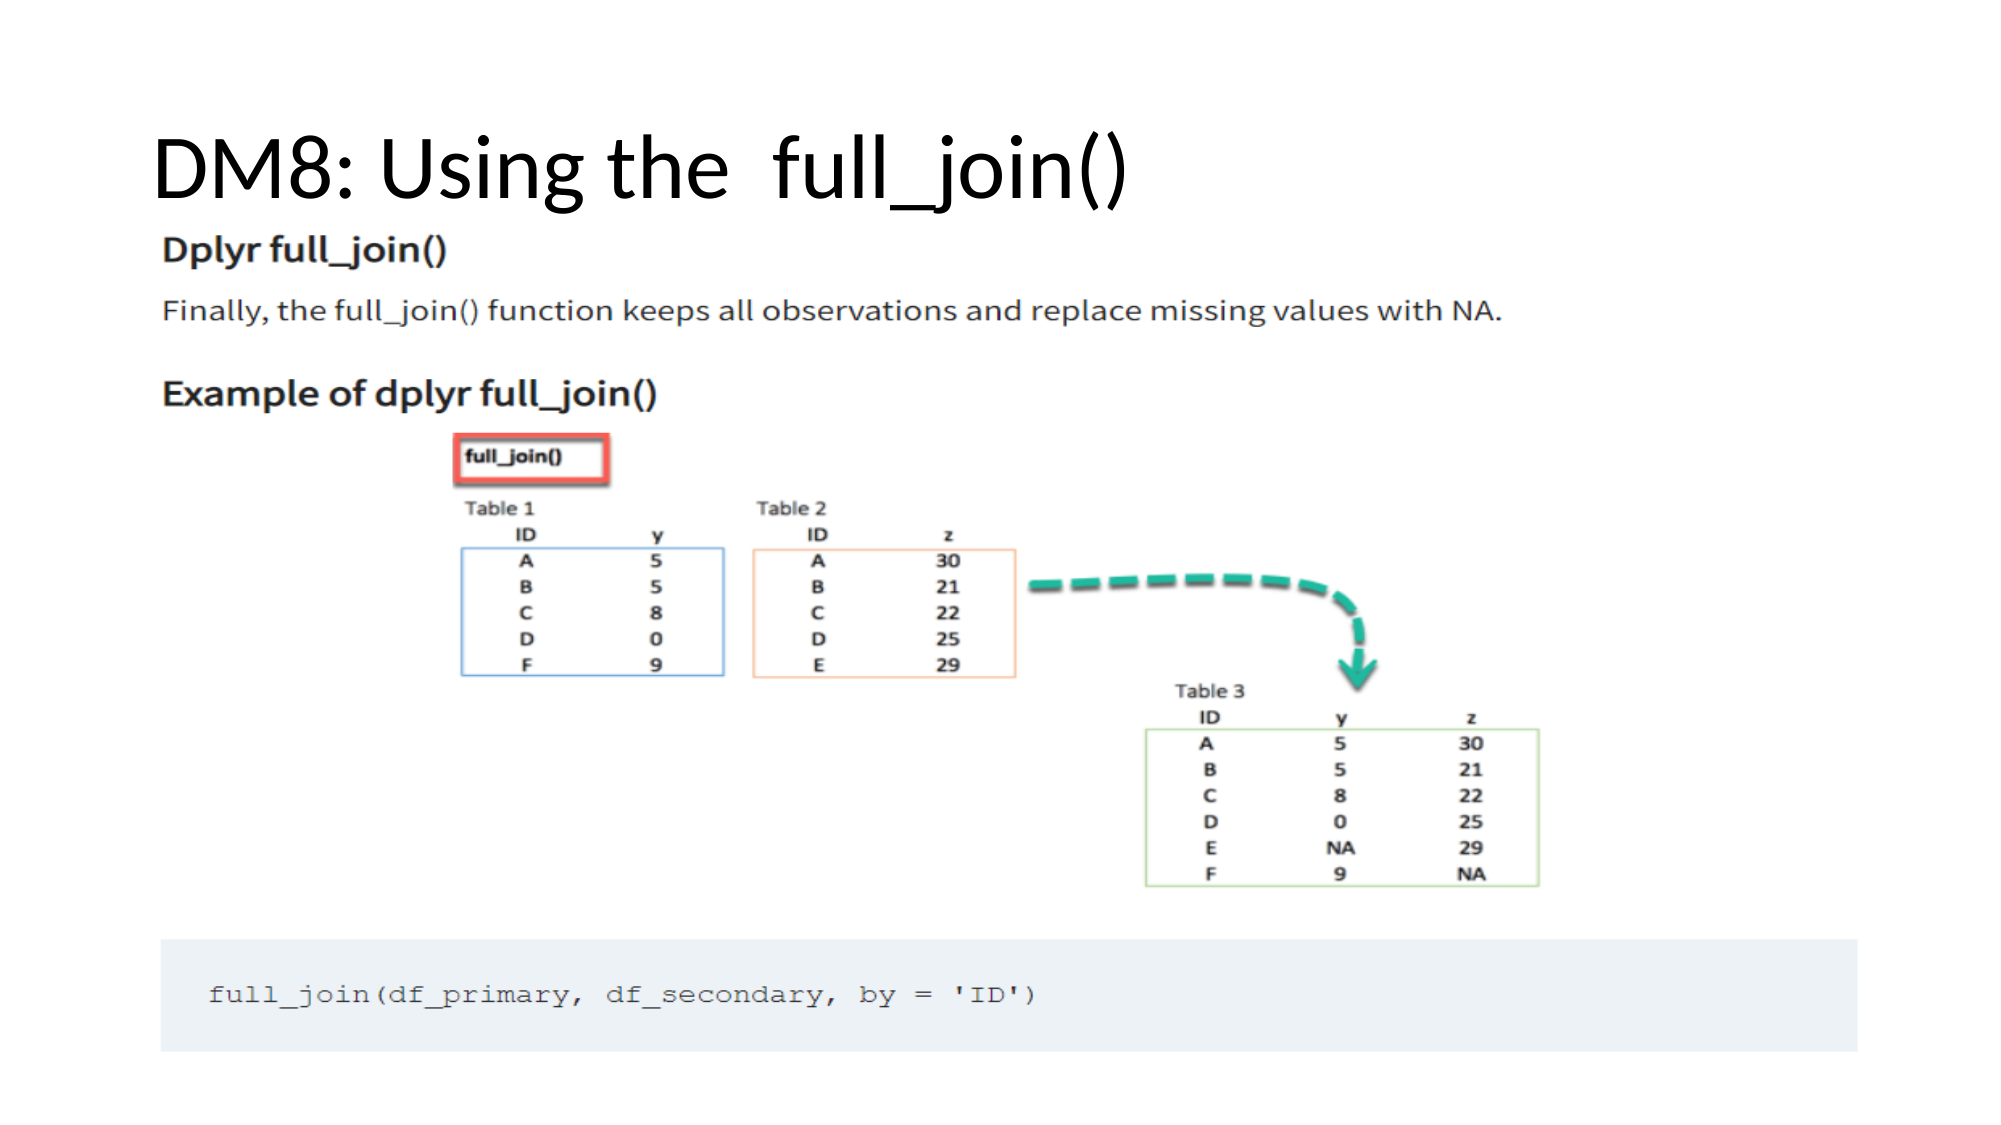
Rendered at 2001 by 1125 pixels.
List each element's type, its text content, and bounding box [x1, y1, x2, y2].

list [137, 221, 1888, 1066]
title DM8: Using the full_join() [137, 59, 1863, 218]
